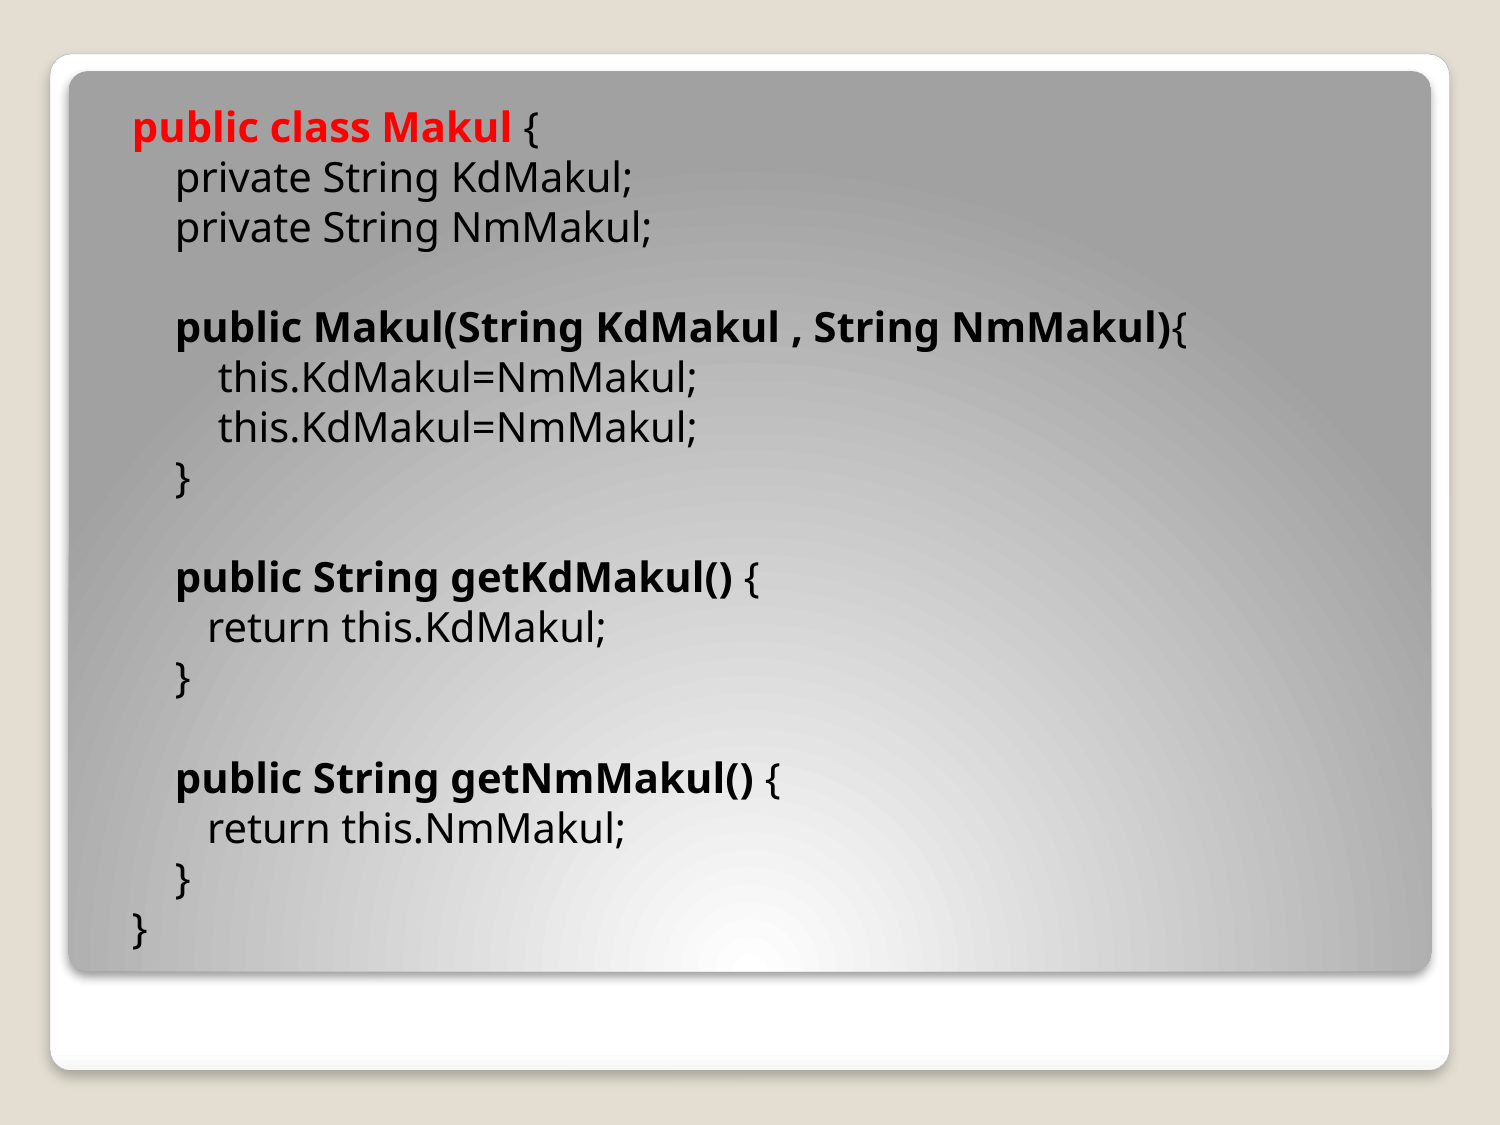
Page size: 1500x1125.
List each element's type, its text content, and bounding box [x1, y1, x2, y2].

text_box public class Makul { private String KdMakul; private String NmMakul; public Makul(String KdMakul , String NmMakul){ this.KdMakul=NmMakul; this.KdMakul=NmMakul; } public String getKdMakul() { return this.KdMakul; } public String getNmMakul() { return this.NmMakul; } } [117, 93, 1372, 959]
